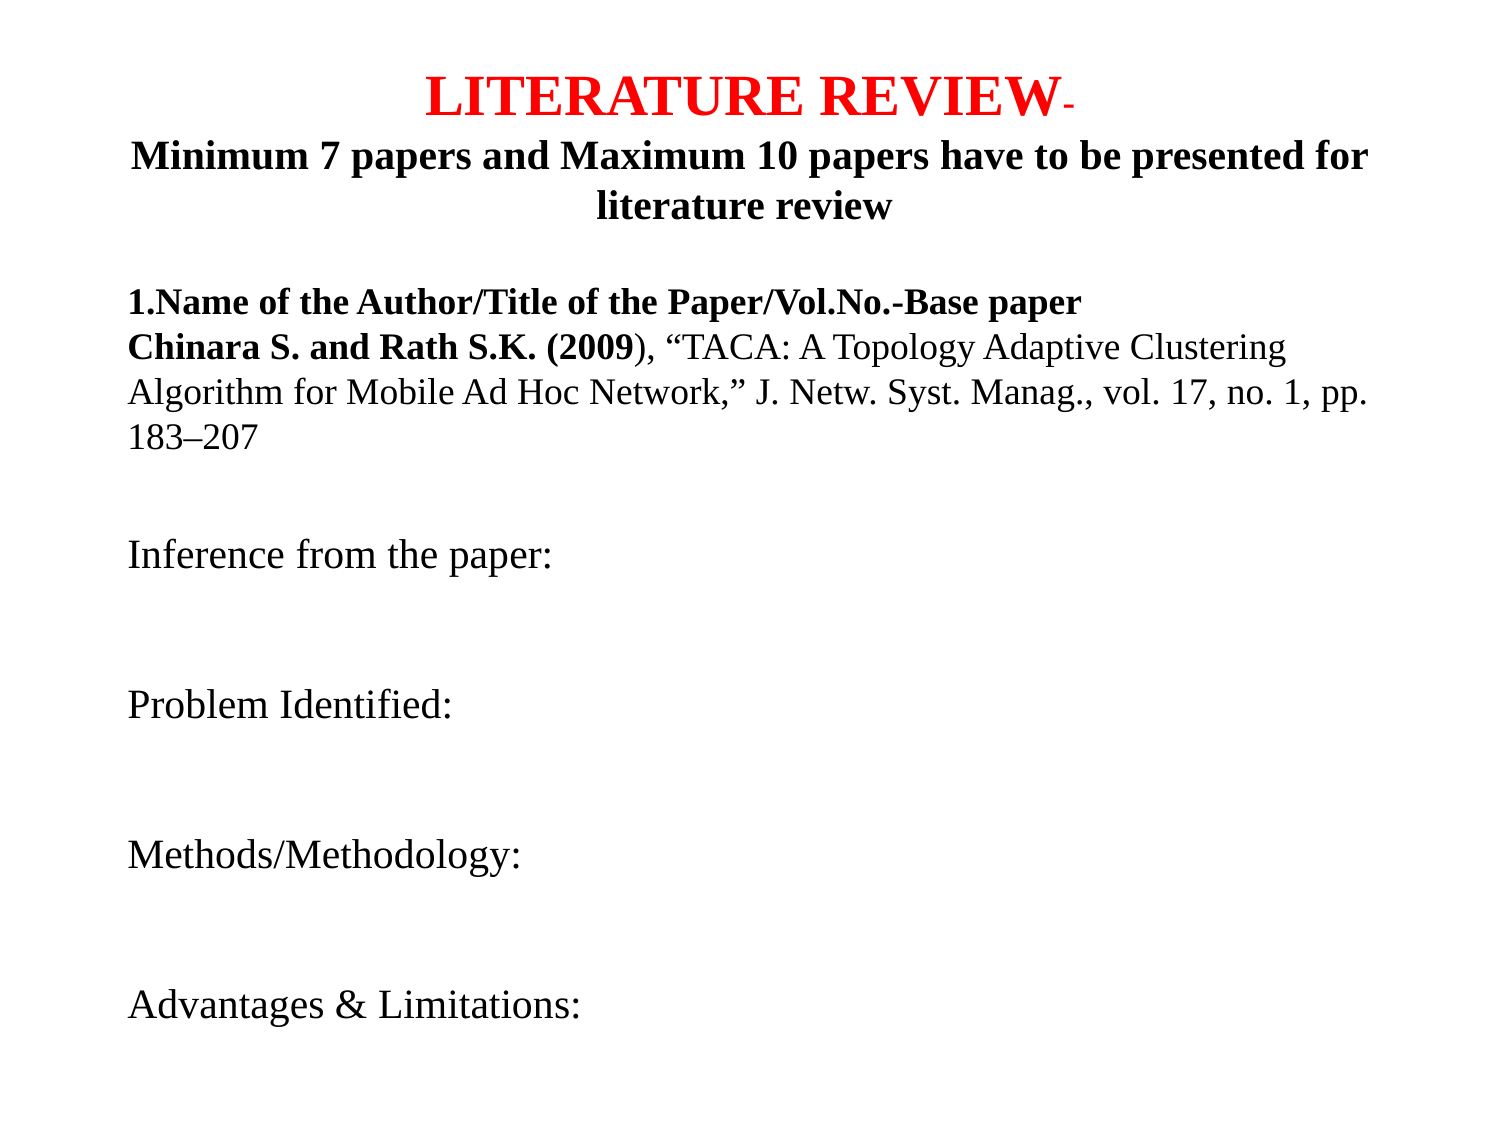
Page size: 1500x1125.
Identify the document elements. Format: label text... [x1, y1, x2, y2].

text_box LITERATURE REVIEW- Minimum 7 papers and Maximum 10 papers have to be presented for literature review [87, 50, 1413, 235]
text_box 1.Name of the Author/Title of the Paper/Vol.No.-Base paper Chinara S. and Rath S.K. (2009), “TACA: A Topology Adaptive Clustering Algorithm for Mobile Ad Hoc Network,” J. Netw. Syst. Manag., vol. 17, no. 1, pp. 183–207 Inference from the paper: Problem Identified: Methods/Methodology: Advantages & Limitations: [112, 224, 1400, 1125]
